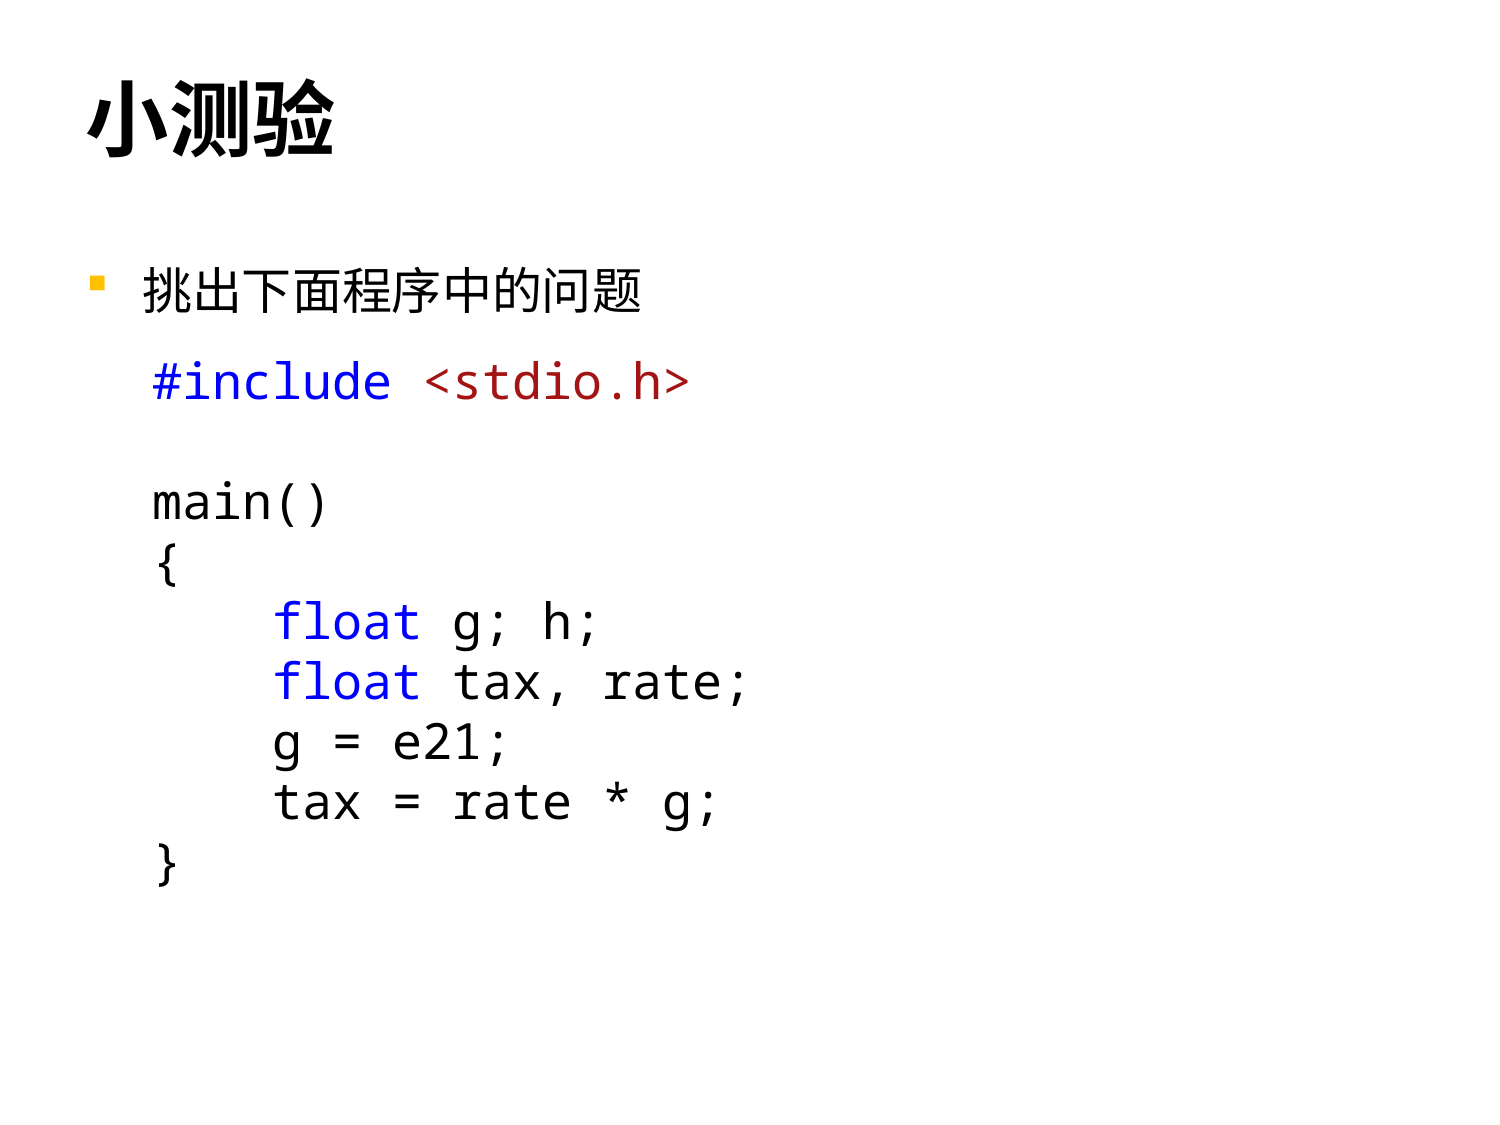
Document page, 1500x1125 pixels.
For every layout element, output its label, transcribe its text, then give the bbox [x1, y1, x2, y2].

title 小测验 [70, 70, 1421, 219]
list 挑出下面程序中的问题 [70, 251, 1430, 1034]
text_box #include <stdio.h> main() { float g; h; float tax, rate; g = e21; tax = rate * g; } [137, 342, 1099, 987]
